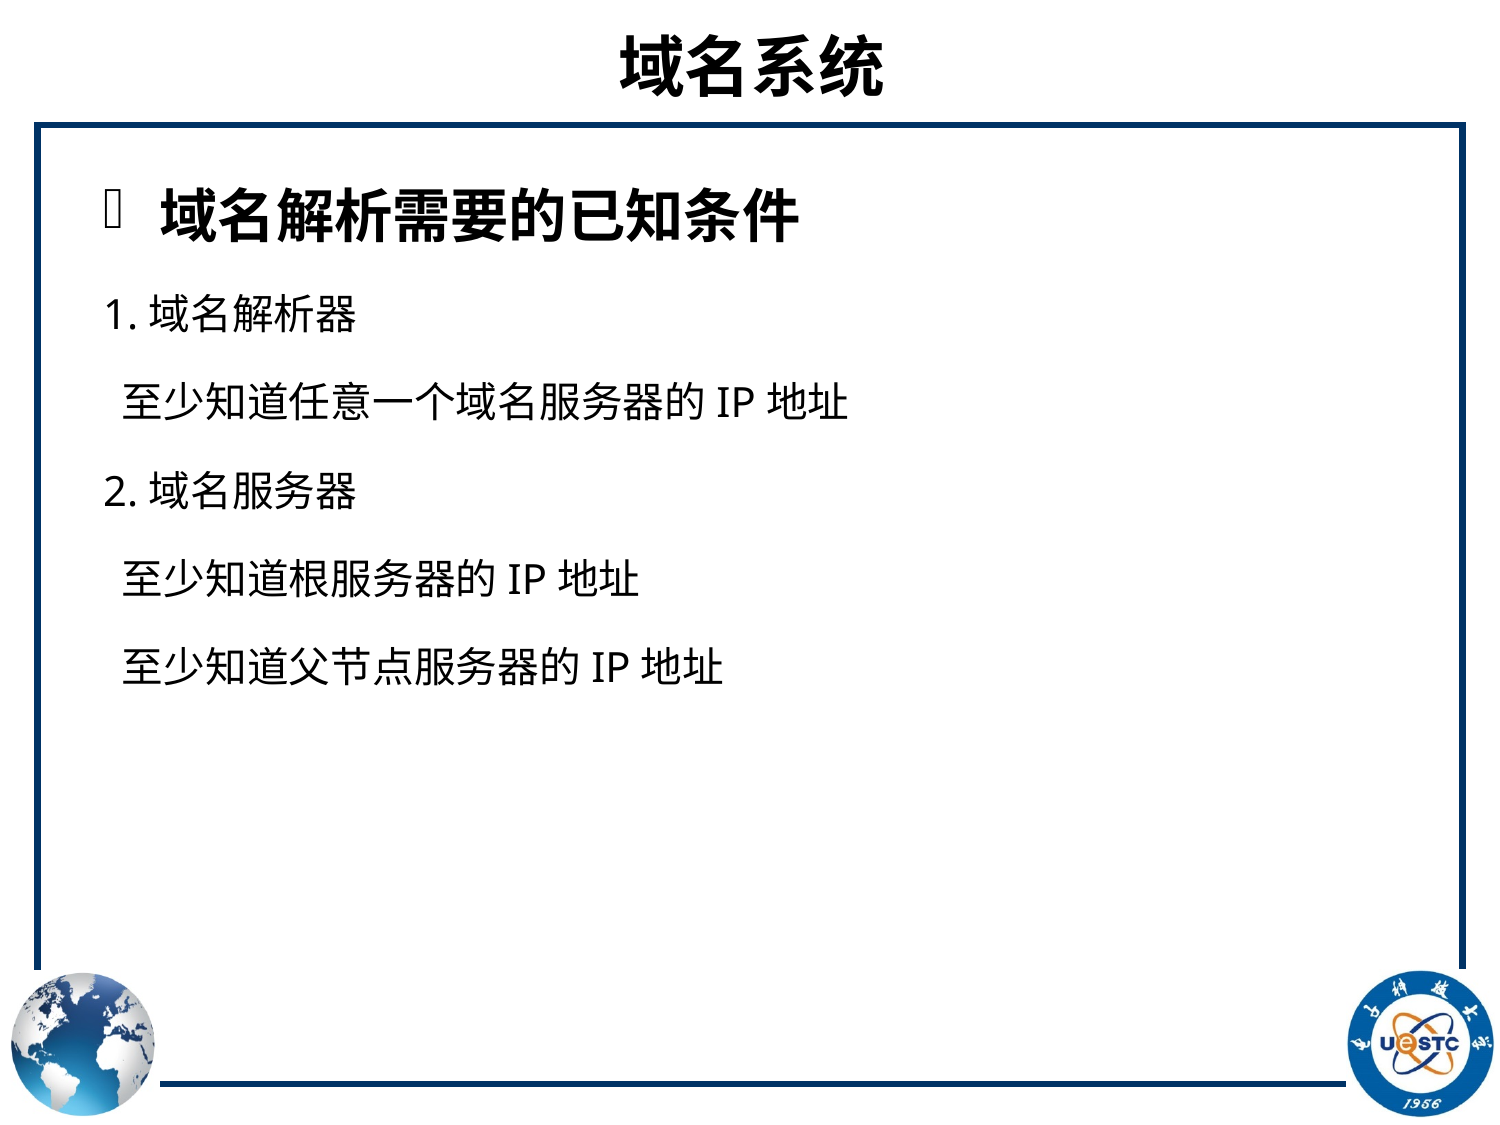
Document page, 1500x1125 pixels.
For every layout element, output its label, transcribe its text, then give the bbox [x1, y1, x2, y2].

picture [0, 970, 160, 1118]
title 域名系统 [41, 19, 1463, 112]
text_box 域名解析需要的已知条件 1.域名解析器 至少知道任意一个域名服务器的IP地址 2.域名服务器 至少知道根服务器的IP地址 至少知道父节点服务器的IP地址 [88, 137, 1439, 1036]
picture [1346, 969, 1495, 1118]
